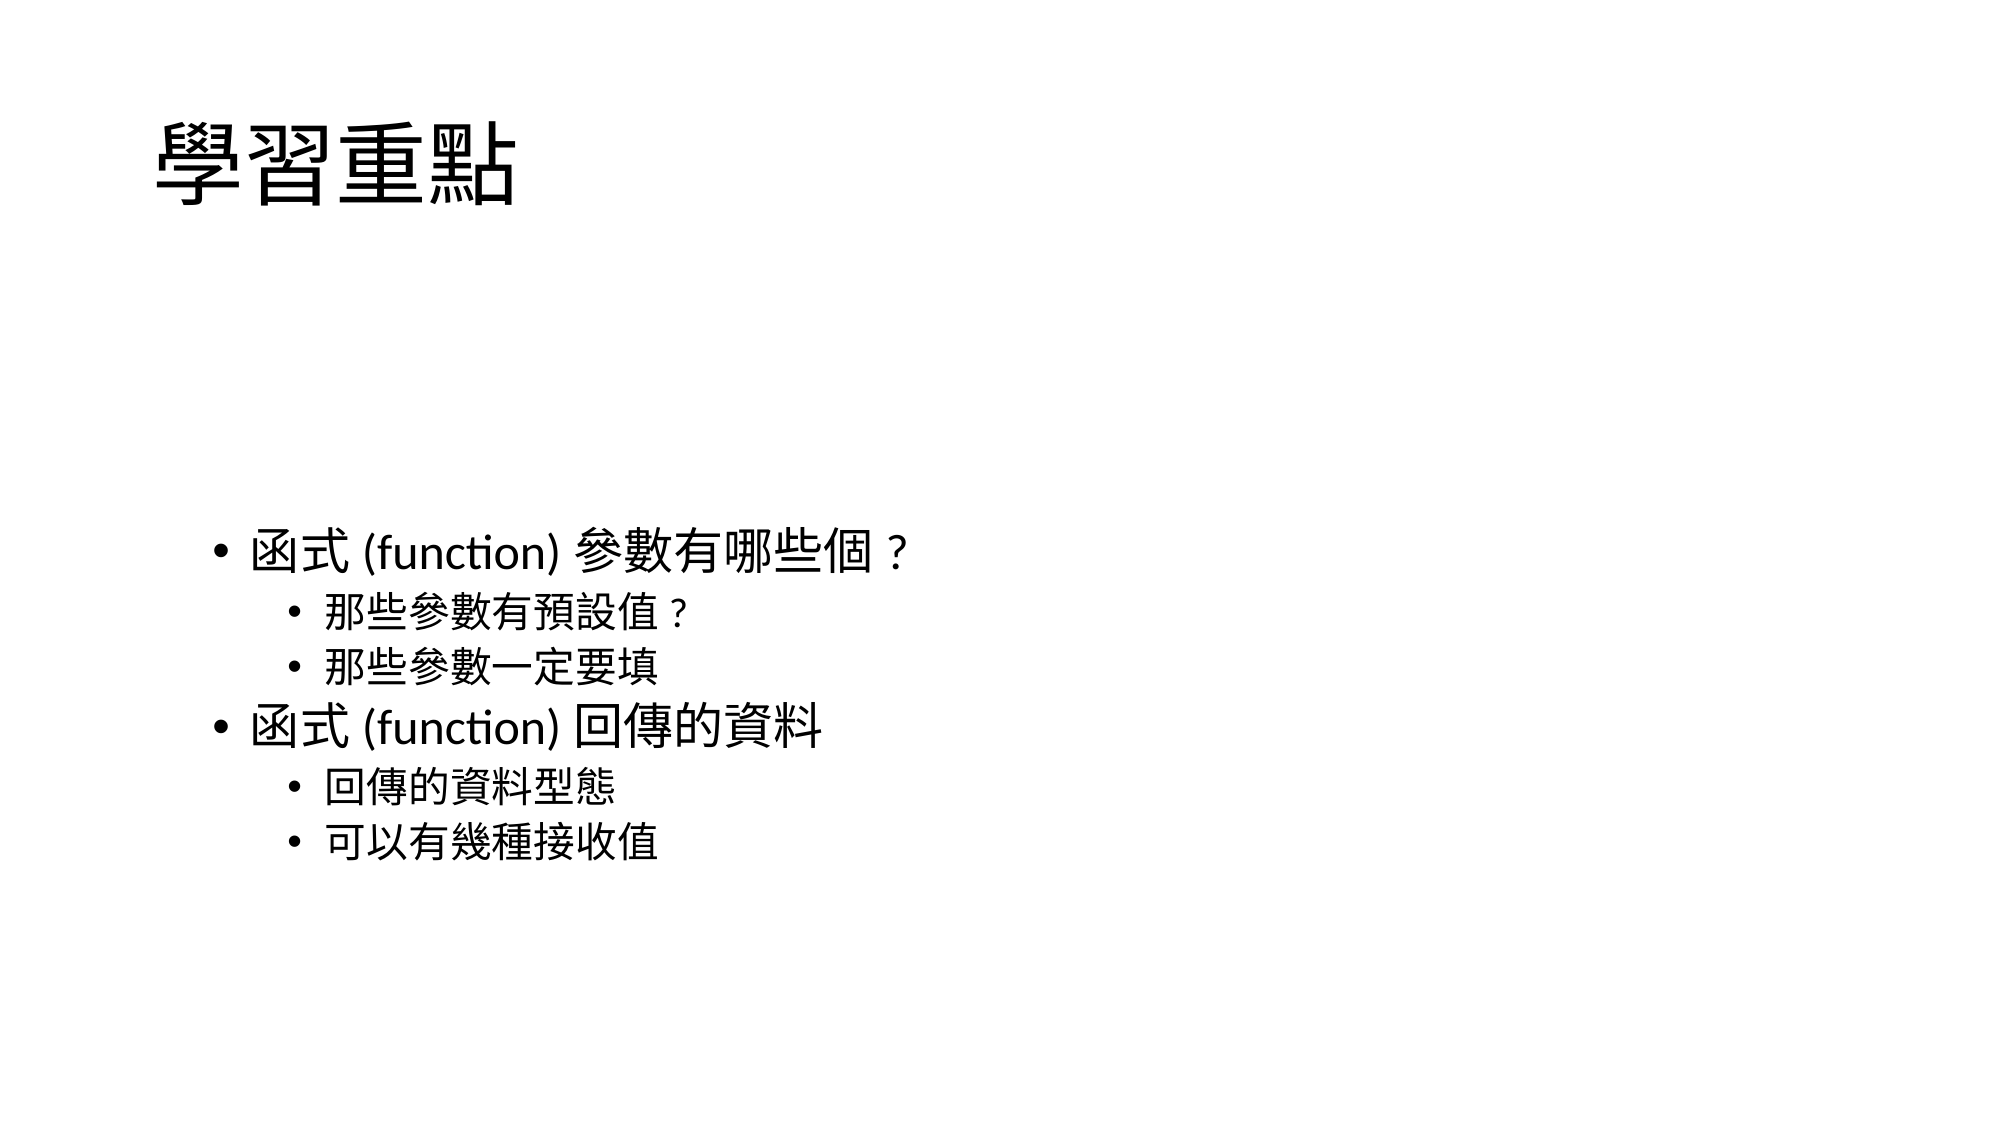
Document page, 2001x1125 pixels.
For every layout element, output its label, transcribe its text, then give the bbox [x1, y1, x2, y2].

title 學習重點 [137, 59, 1863, 278]
list 函式(function)參數有哪些個? 那些參數有預設值? 那些參數一定要填 函式(function)回傳的資料 回傳的資料型態 可以有幾種接收值 [137, 337, 881, 976]
